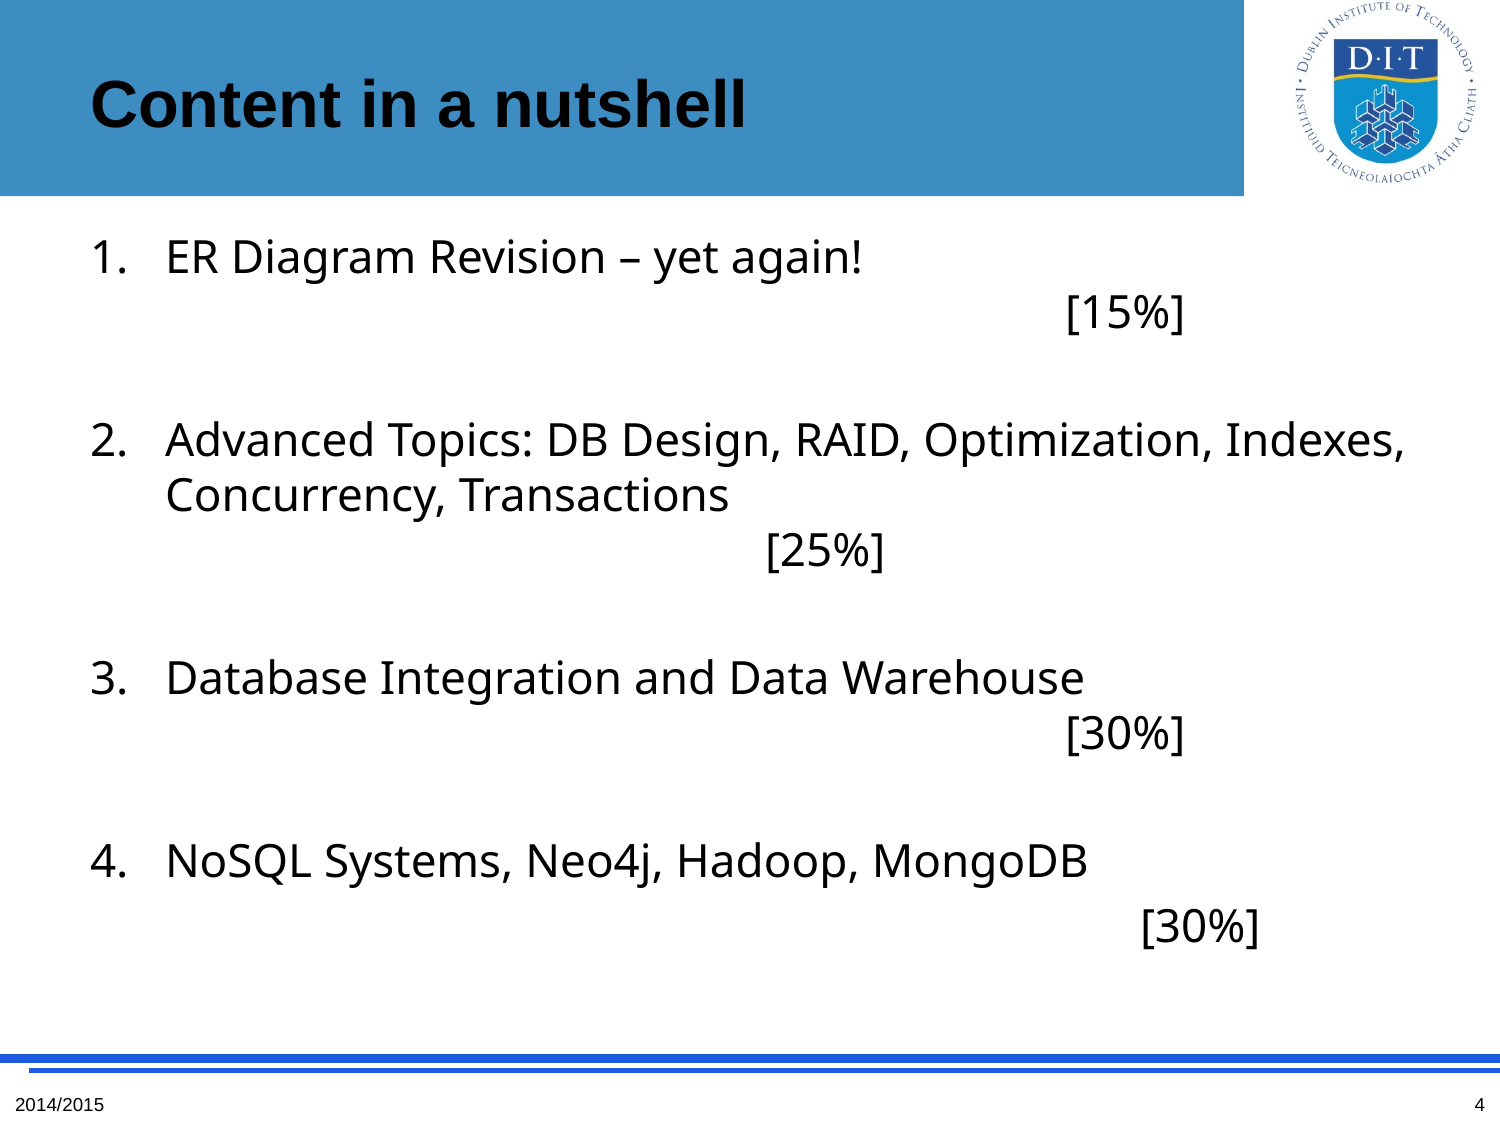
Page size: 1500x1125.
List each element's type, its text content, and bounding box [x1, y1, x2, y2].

picture [1293, 0, 1478, 185]
slide_number 4 [1149, 1084, 1500, 1125]
slide_number 2014/2015 [0, 1084, 351, 1125]
list ER Diagram Revision – yet again! [15%] Advanced Topics: DB Design, RAID, Optimization, Indexes, Concurrency, Transactions [25%] Database Integration and Data Warehouse [30%] NoSQL Systems, Neo4j, Hadoop, MongoDB [30%] [74, 219, 1426, 1021]
title Content in a nutshell [74, 18, 1105, 182]
